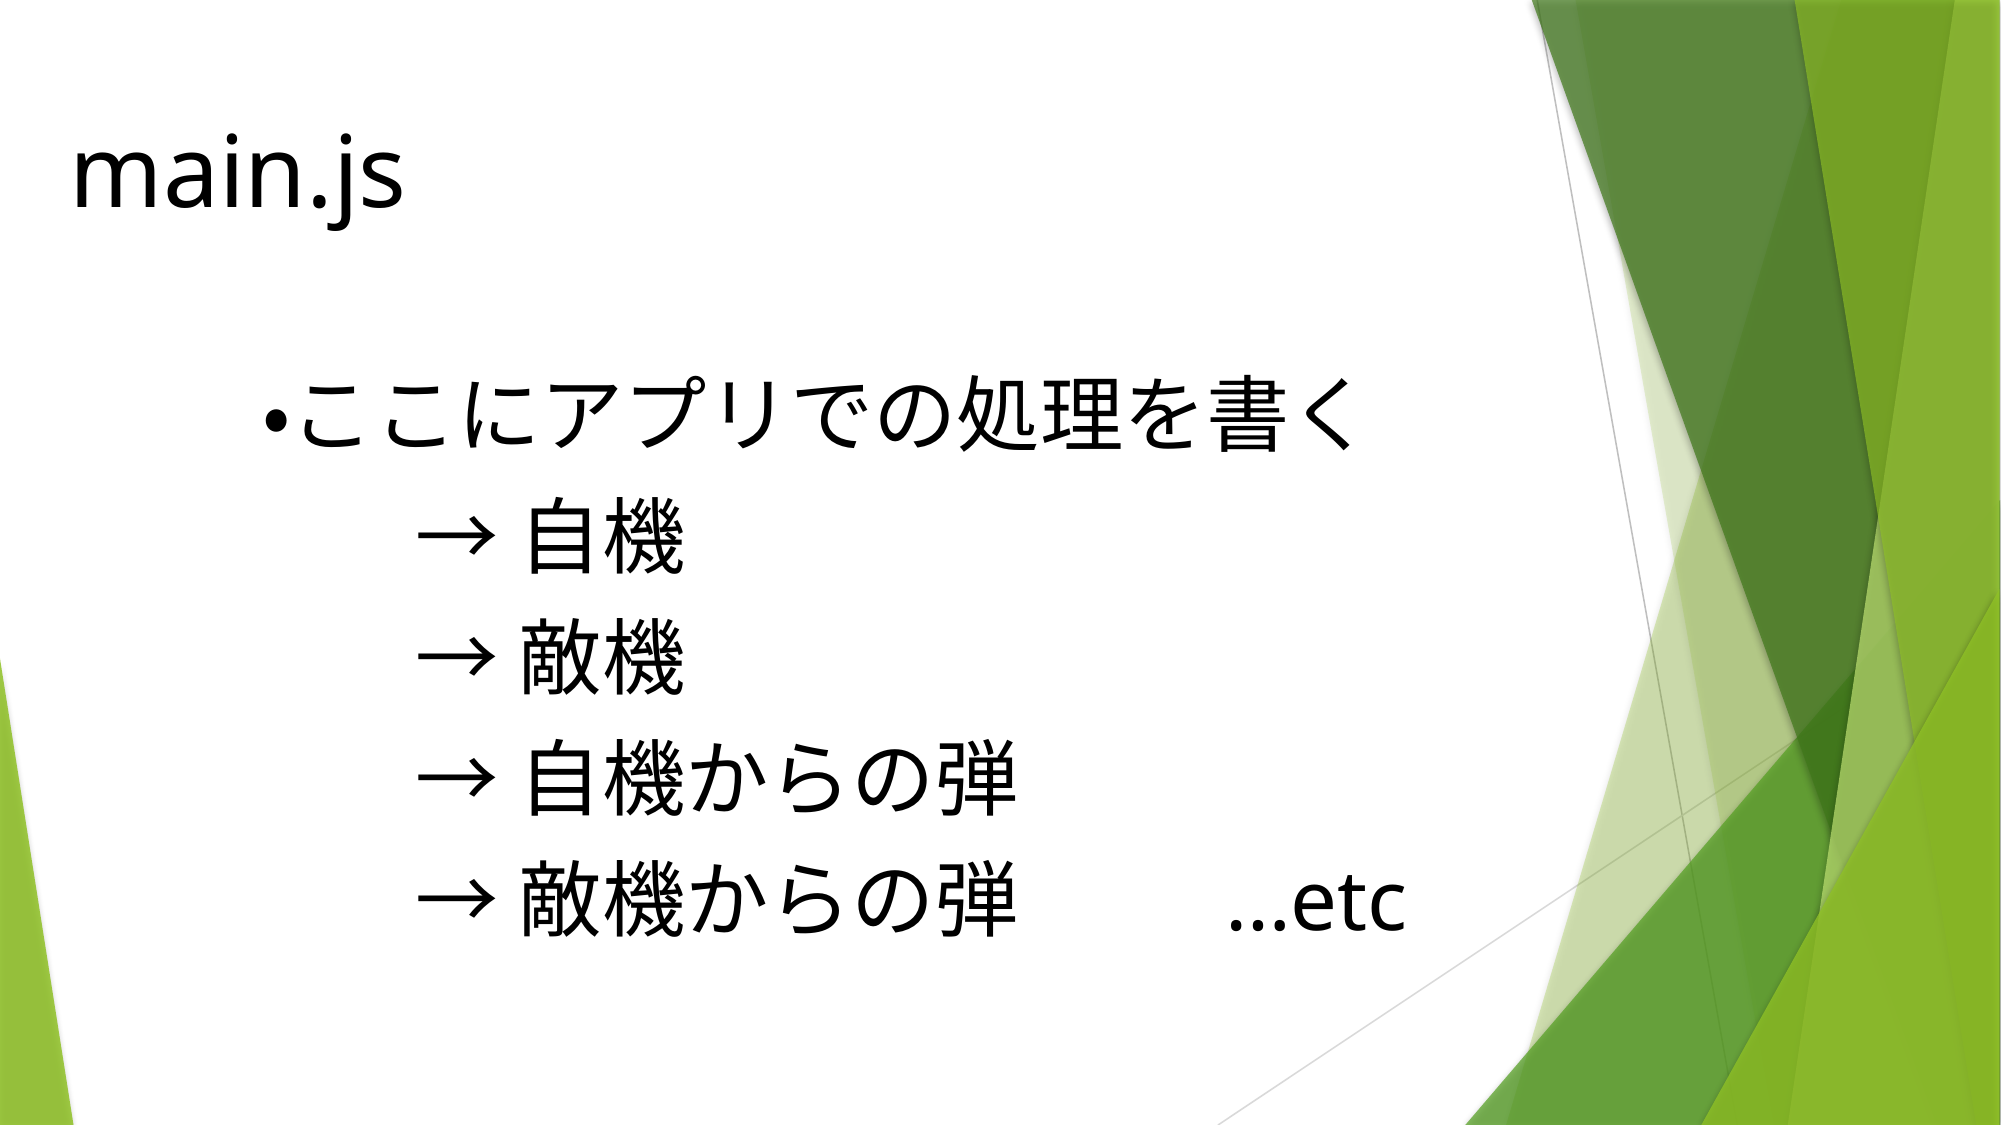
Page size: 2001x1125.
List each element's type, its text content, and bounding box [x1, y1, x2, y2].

text_box →敵機からの弾 [400, 839, 1210, 960]
text_box …etc [1210, 839, 2000, 960]
text_box →敵機 [400, 598, 1811, 718]
text_box →自機からの弾 [400, 718, 1811, 839]
title main.js [54, 99, 485, 250]
list ・ここにアプリでの処理を書く [247, 354, 1658, 475]
text_box →自機 [400, 476, 1811, 597]
